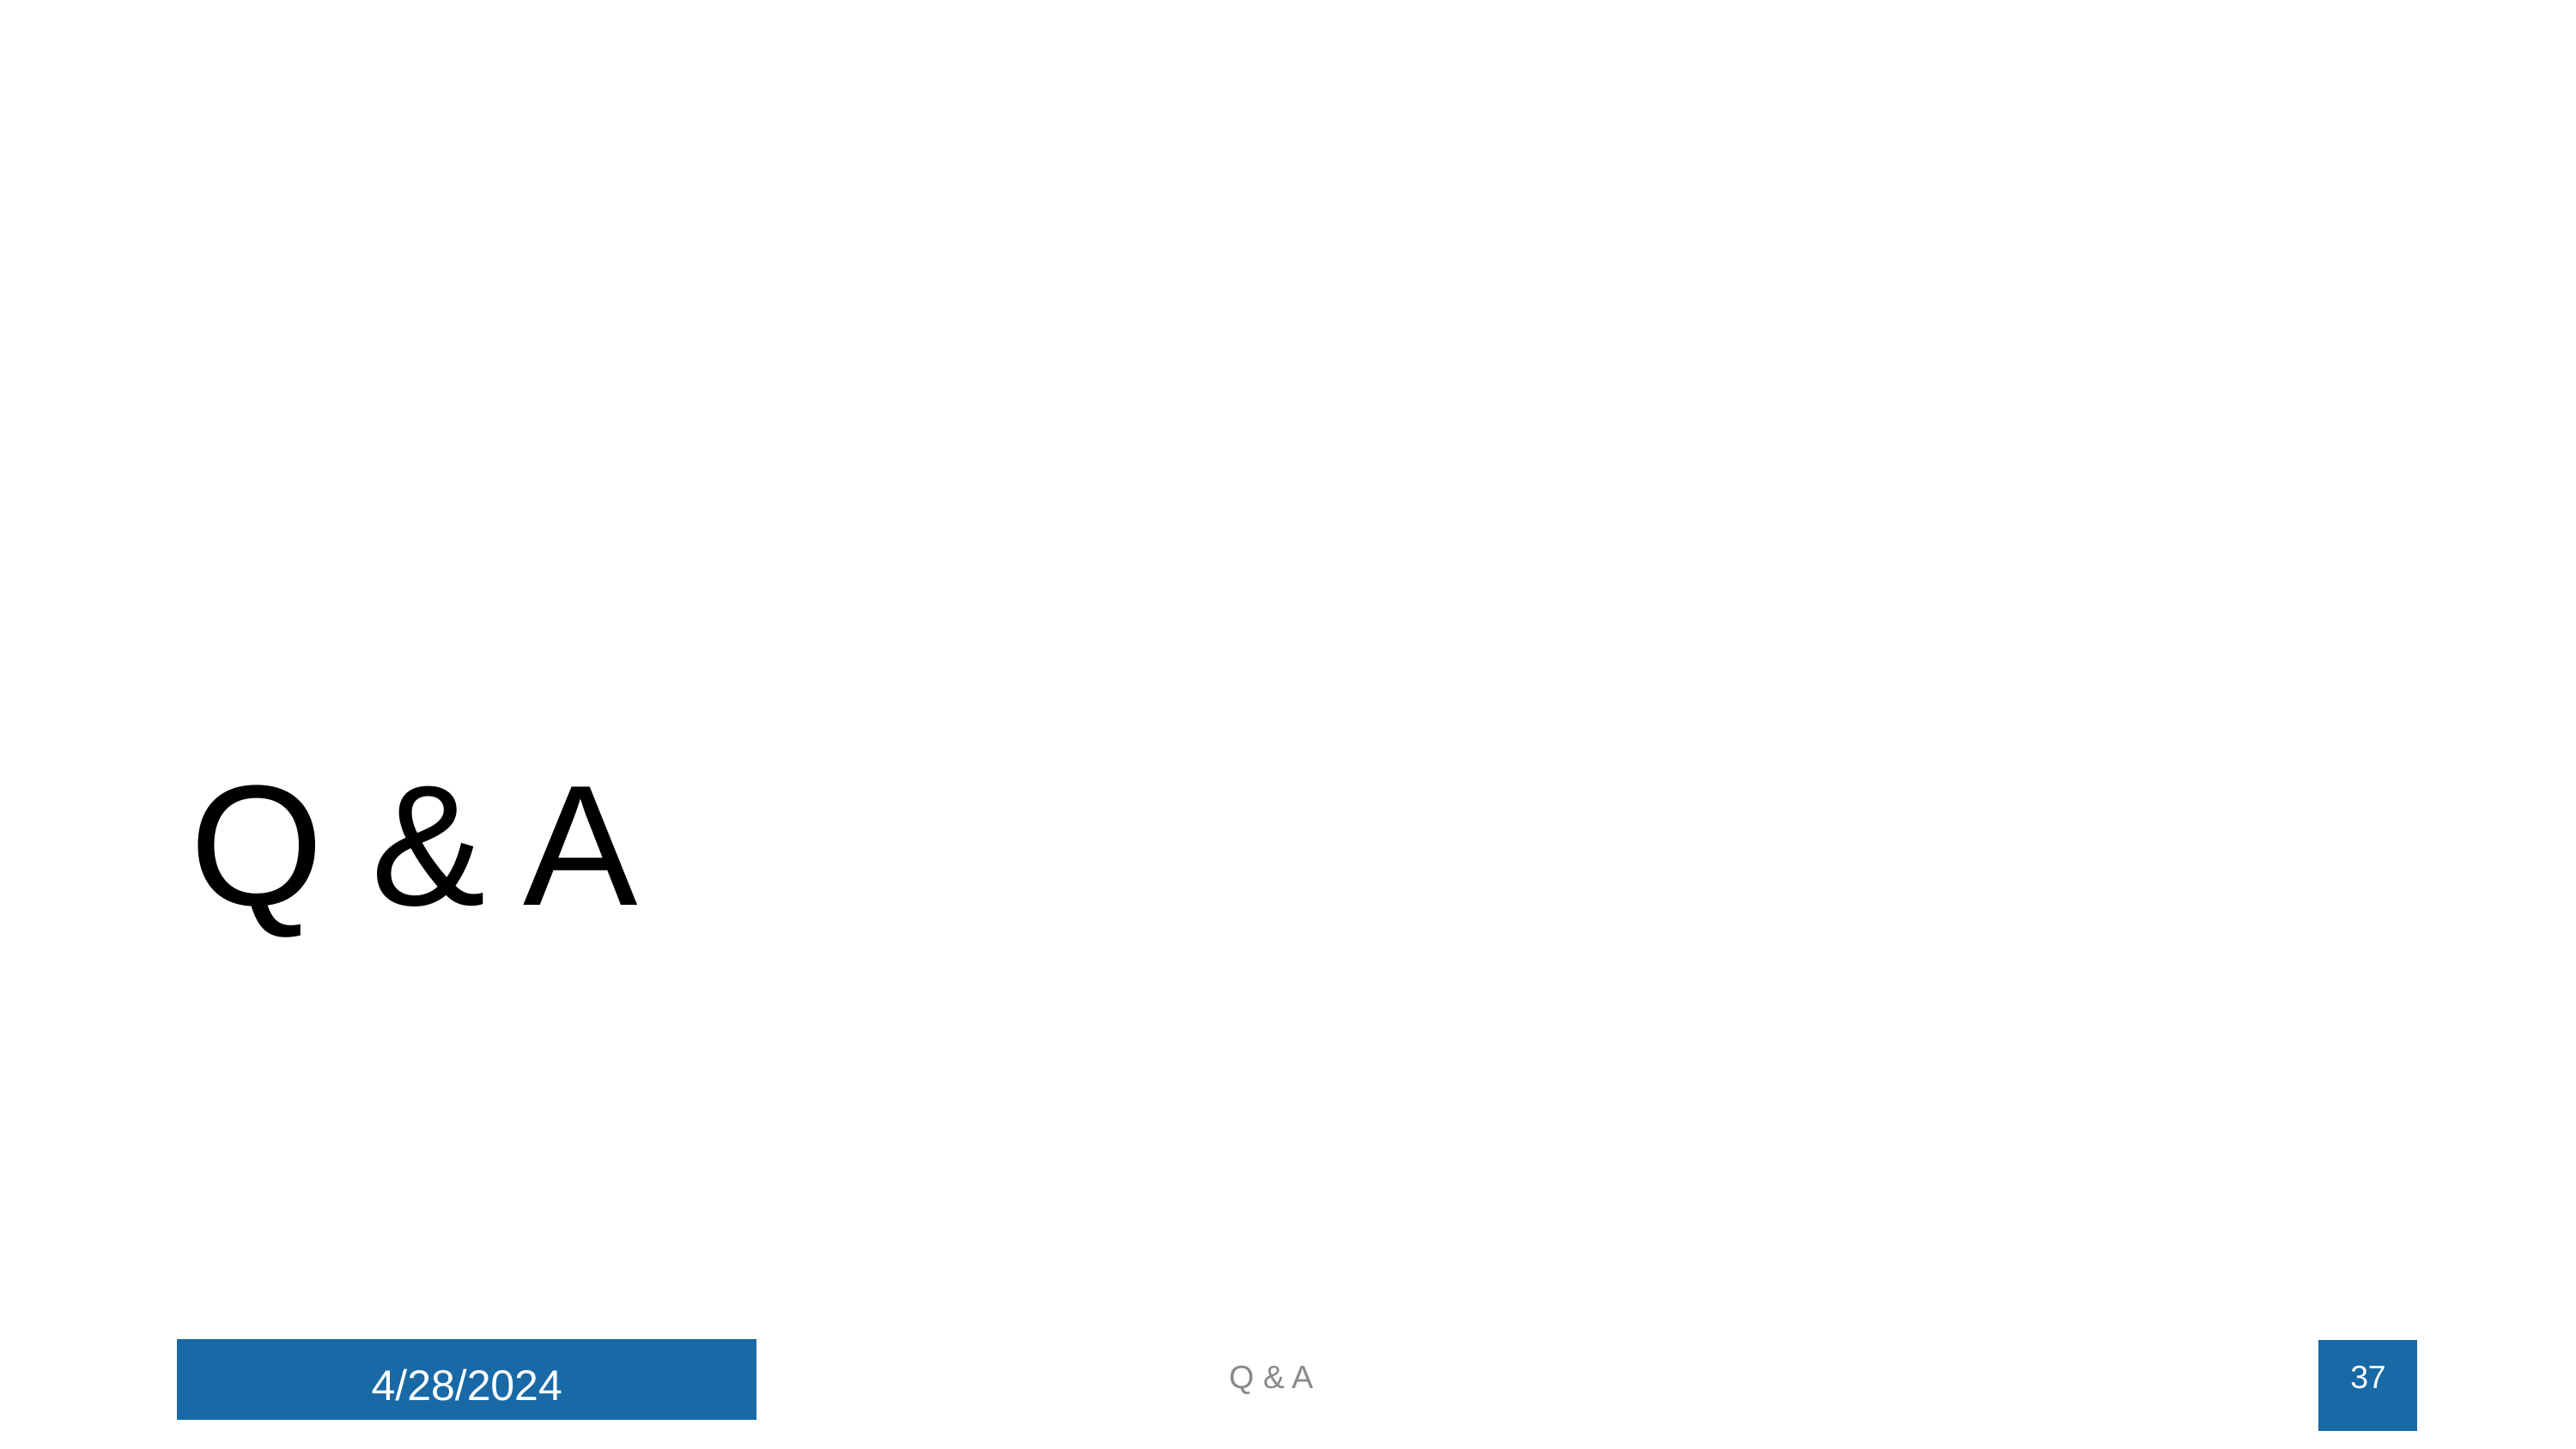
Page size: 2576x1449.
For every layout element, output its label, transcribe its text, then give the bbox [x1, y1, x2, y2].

text_box [177, 1338, 757, 1420]
text_box [2318, 1339, 2417, 1432]
text_box Q & A [190, 717, 1327, 940]
text_box 37 [1832, 1349, 2386, 1396]
text_box 4/28/2024 [190, 1347, 744, 1410]
text_box Q & A [832, 1349, 1710, 1396]
